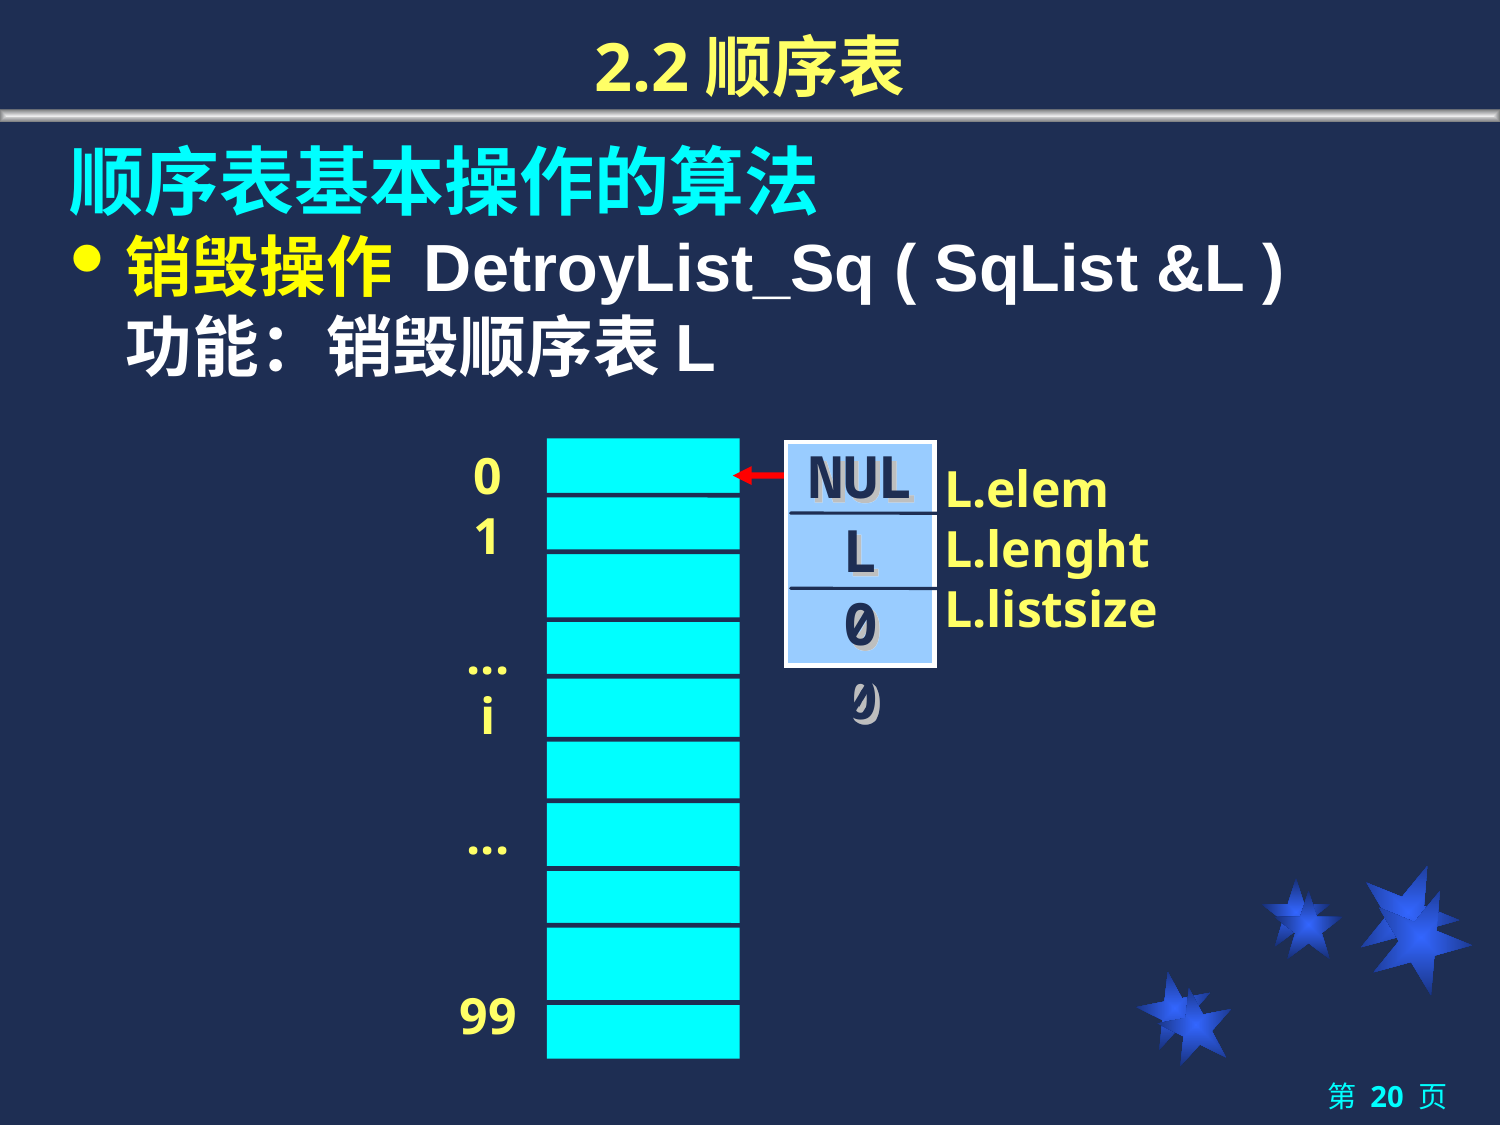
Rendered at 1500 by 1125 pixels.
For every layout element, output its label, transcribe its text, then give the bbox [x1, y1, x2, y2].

slide_number 第 20 页 [1067, 1070, 1463, 1125]
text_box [779, 429, 943, 667]
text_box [424, 436, 1231, 1060]
list 顺序表基本操作的算法 销毁操作 DetroyList_Sq ( SqList &L ) 功能：销毁顺序表L [54, 126, 1460, 408]
text_box [262, 408, 787, 1072]
title 2.2顺序表 [0, 0, 1500, 113]
